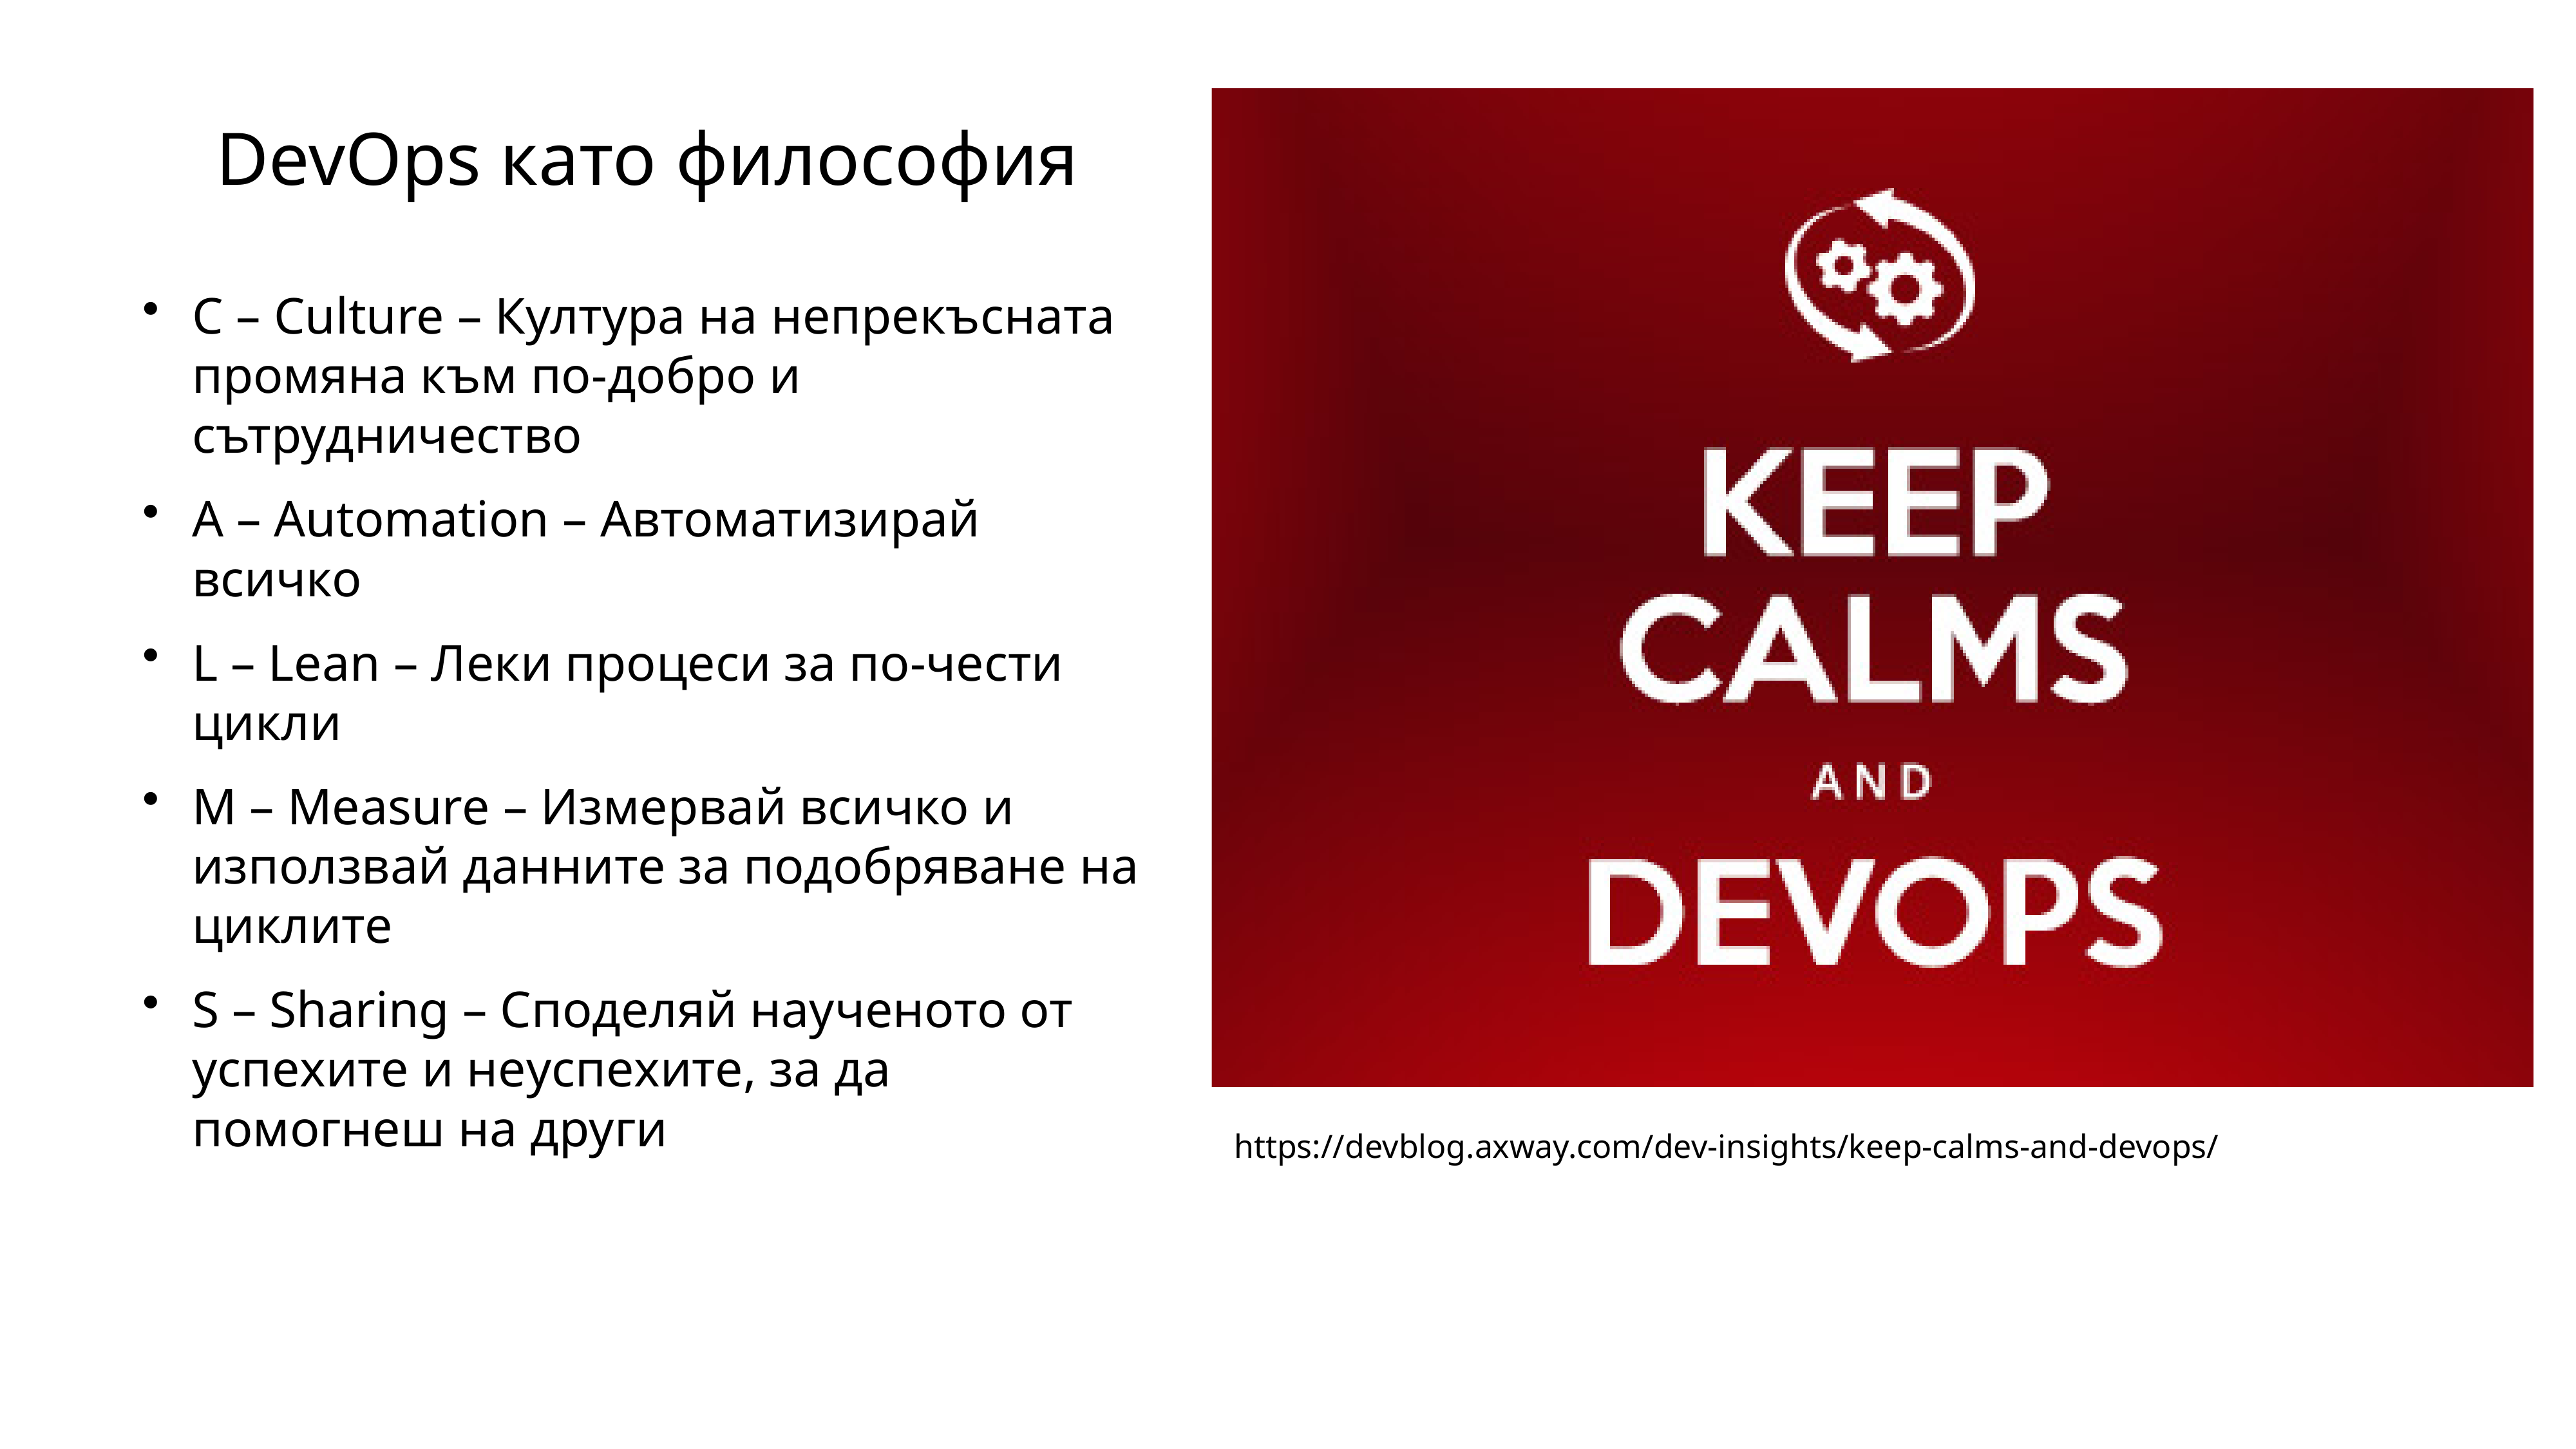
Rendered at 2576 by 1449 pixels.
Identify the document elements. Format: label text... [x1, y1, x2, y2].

picture [1211, 88, 2534, 1087]
list DevOps като философия [137, 107, 1158, 215]
text_box https://devblog.axway.com/dev-insights/keep-calms-and-devops/ [1224, 1121, 2229, 1170]
list C – Culture – Култура на непрекъсната промяна към по-добро и сътрудничество A – Automation – Автоматизирай всичко L – Lean – Леки процеси за по-чести цикли M – Measure – Измервай всичко и използвай данните за подобряване на циклите S – Sharing – Споделяй наученото от успехите и неуспехите, за да помогнеш на други [137, 278, 1158, 1171]
